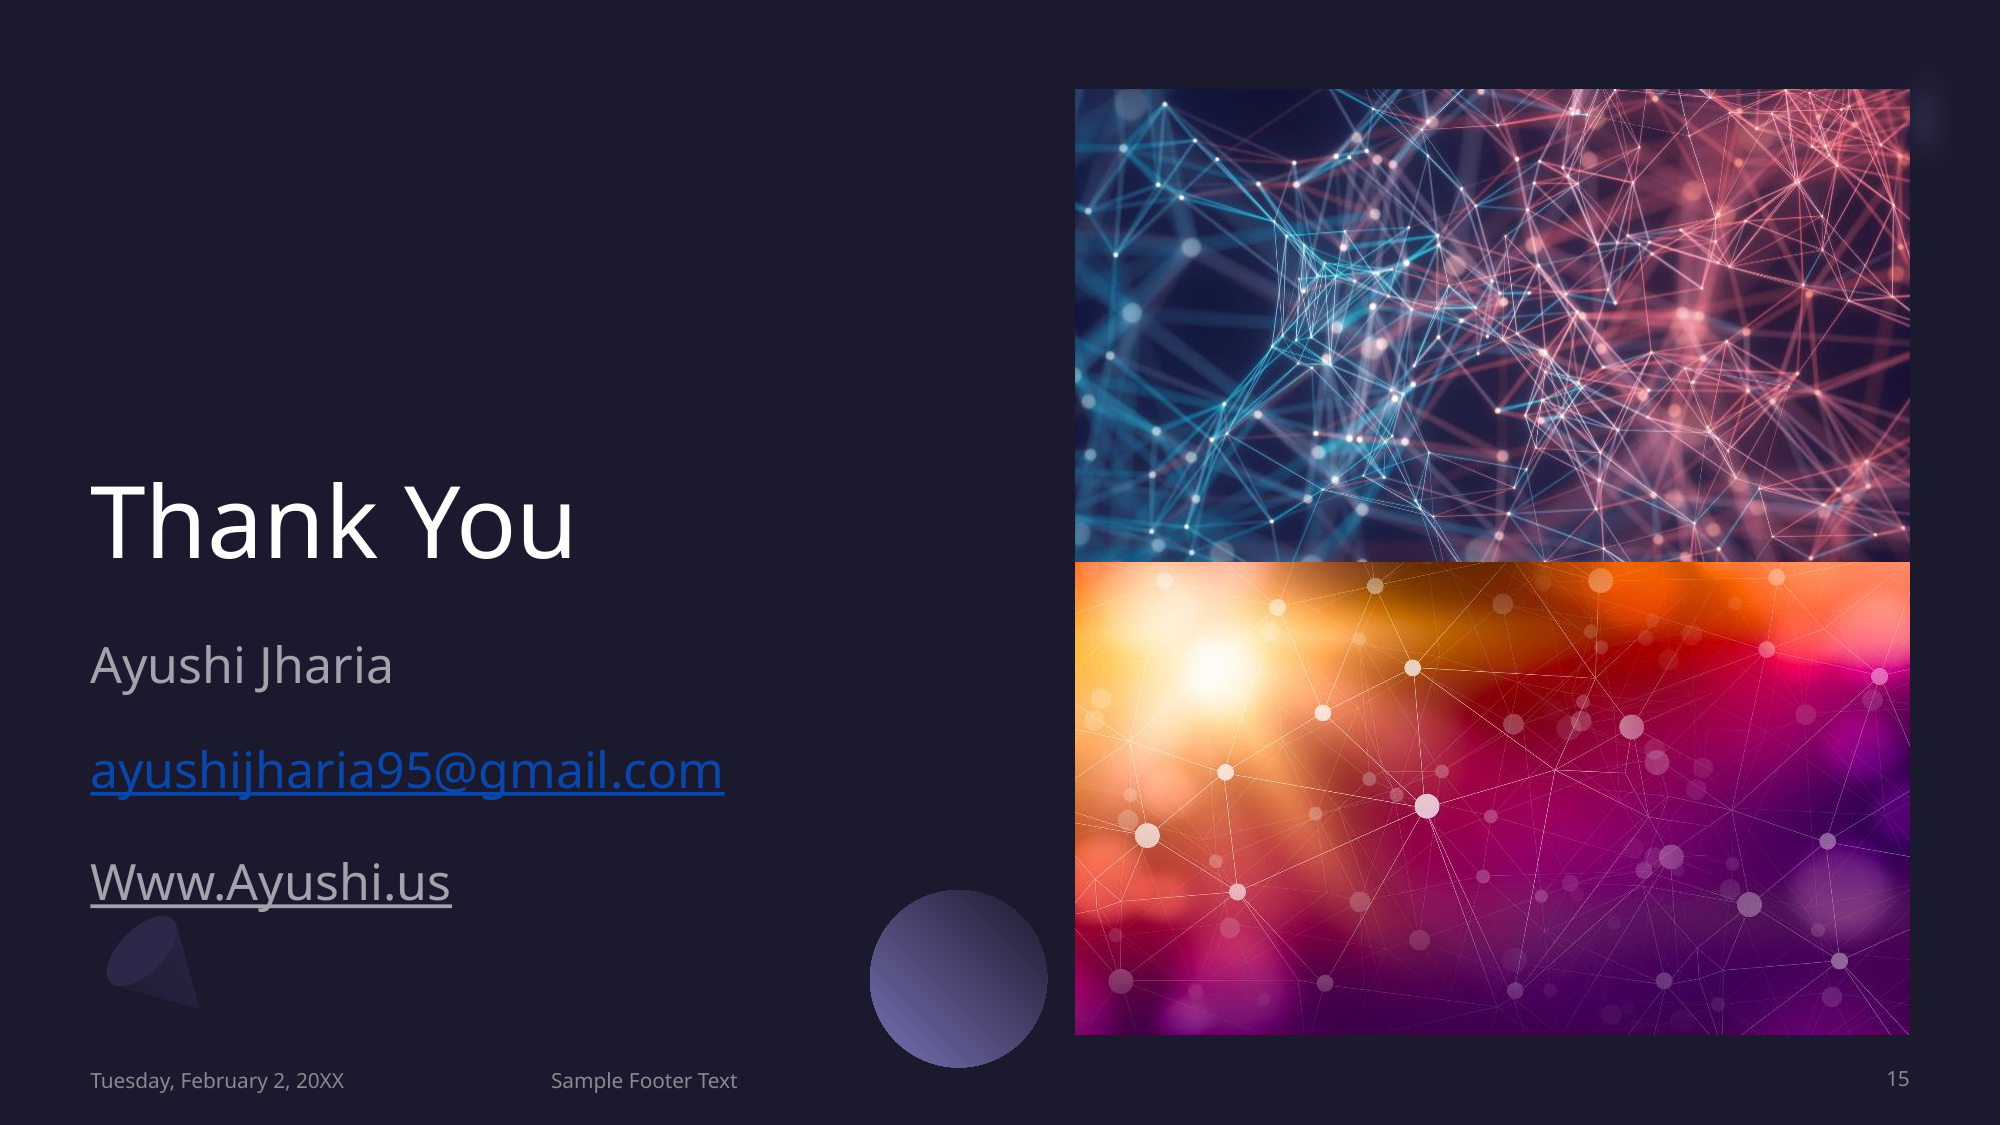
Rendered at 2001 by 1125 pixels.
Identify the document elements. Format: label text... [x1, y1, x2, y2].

picture [1075, 89, 1910, 1035]
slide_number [90, 1067, 522, 1093]
slide_number 15 [1632, 1067, 1910, 1093]
title Thank You [90, 90, 983, 580]
footer Sample Footer Text [551, 1067, 1598, 1093]
subtitle Ayushi Jharia ayushijharia95@gmail.com Www.Ayushi.us [90, 627, 983, 1000]
